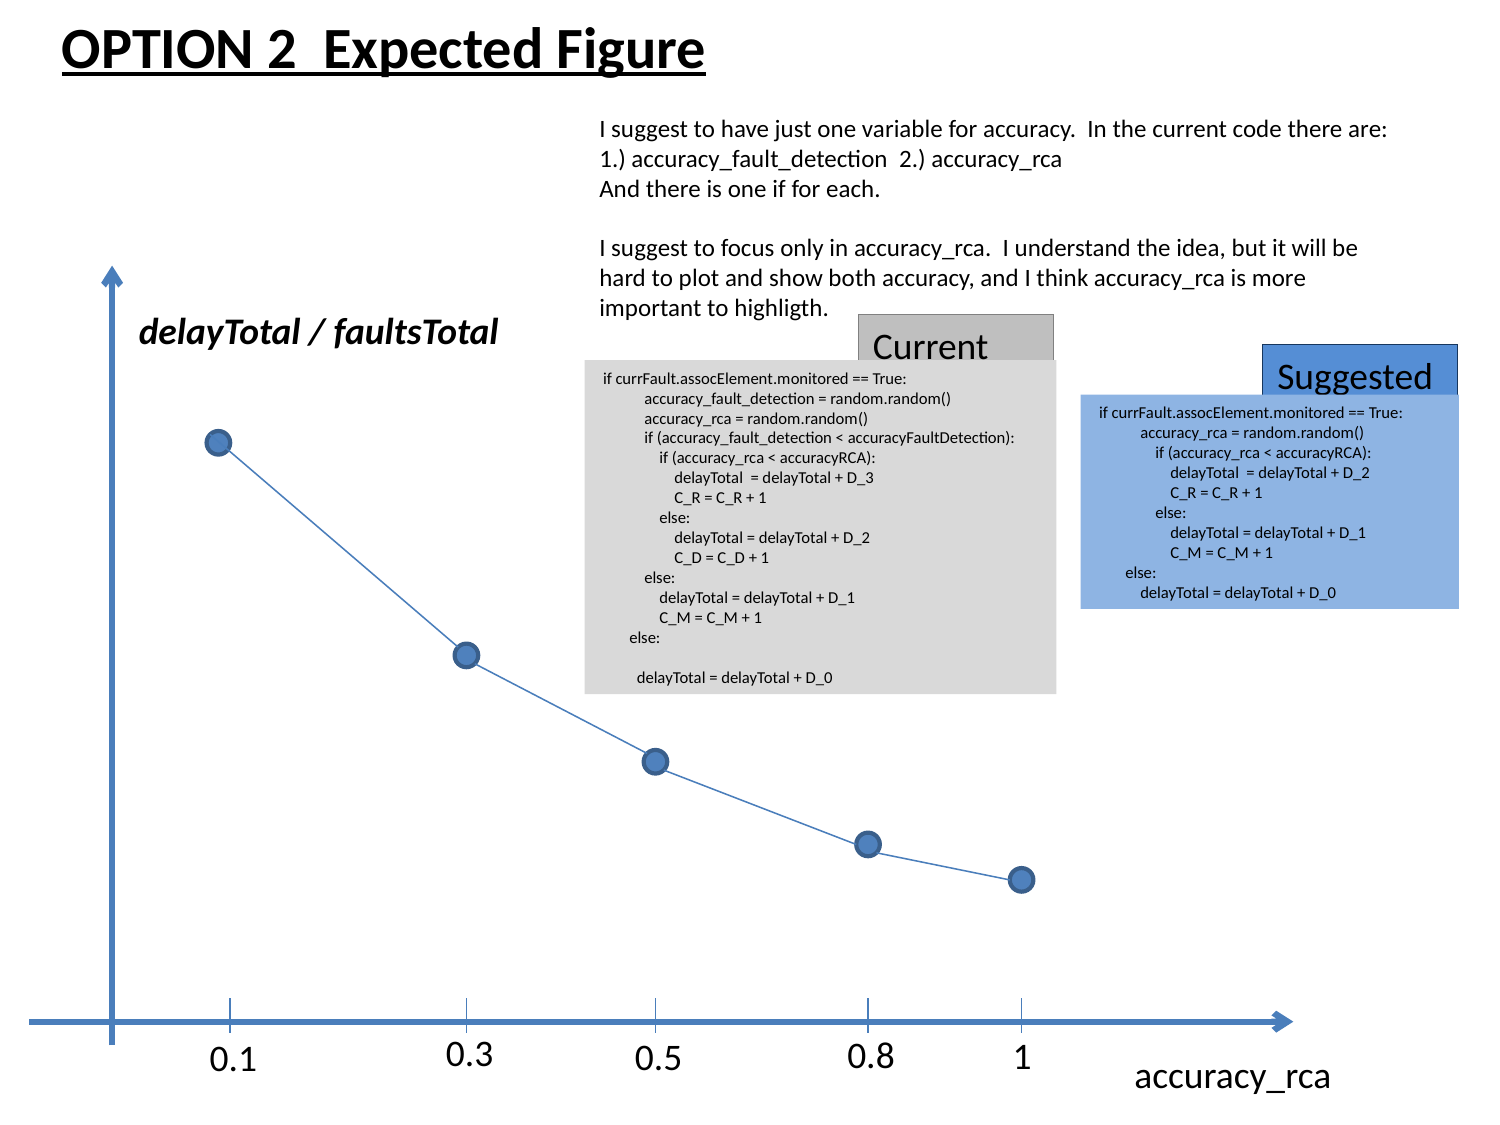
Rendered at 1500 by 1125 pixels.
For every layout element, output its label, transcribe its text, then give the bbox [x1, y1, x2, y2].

text_box accuracy_rca [1119, 1044, 1420, 1104]
text_box if currFault.assocElement.monitored == True: accuracy_rca = random.random() if (accuracy_rca < accuracyRCA): delayTotal = delayTotal + D_2 C_R = C_R + 1 else: delayTotal = delayTotal + D_1 C_M = C_M + 1 else: delayTotal = delayTotal + D_0 [1080, 394, 1459, 609]
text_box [663, 769, 857, 845]
text_box if currFault.assocElement.monitored == True: accuracy_fault_detection = random.random() accuracy_rca = random.random() if (accuracy_fault_detection < accuracyFaultDetection): if (accuracy_rca < accuracyRCA): delayTotal = delayTotal + D_3 C_R = C_R + 1 else: delayTotal = delayTotal + D_2 C_D = C_D + 1 else: delayTotal = delayTotal + D_1 C_M = C_M + 1 else: delayTotal = delayTotal + D_0 [584, 360, 1057, 695]
text_box 0.5 [620, 1030, 750, 1086]
text_box [856, 830, 882, 859]
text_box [474, 663, 648, 754]
text_box [641, 747, 670, 776]
text_box delayTotal / faultsTotal [123, 299, 526, 360]
text_box 1 [997, 1030, 1128, 1085]
text_box [452, 641, 481, 670]
text_box I suggest to have just one variable for accuracy. In the current code there are: 1.) accuracy_fault_detection 2.) accuracy_rca And there is one if for each. I suggest to focus only in accuracy_rca. I understand the idea, but it will be hard to plot and show both accuracy, and I think accuracy_rca is more important to highligth. [584, 104, 1420, 330]
text_box OPTION 2 Expected Figure [17, 2, 750, 88]
text_box Suggested [1262, 344, 1458, 394]
text_box 0.8 [832, 1030, 963, 1084]
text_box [876, 852, 1011, 881]
text_box [1010, 865, 1036, 894]
text_box [206, 428, 227, 435]
text_box 0.3 [430, 1030, 561, 1082]
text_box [209, 434, 459, 648]
text_box 0.1 [194, 1030, 325, 1086]
text_box Current [858, 330, 1054, 360]
